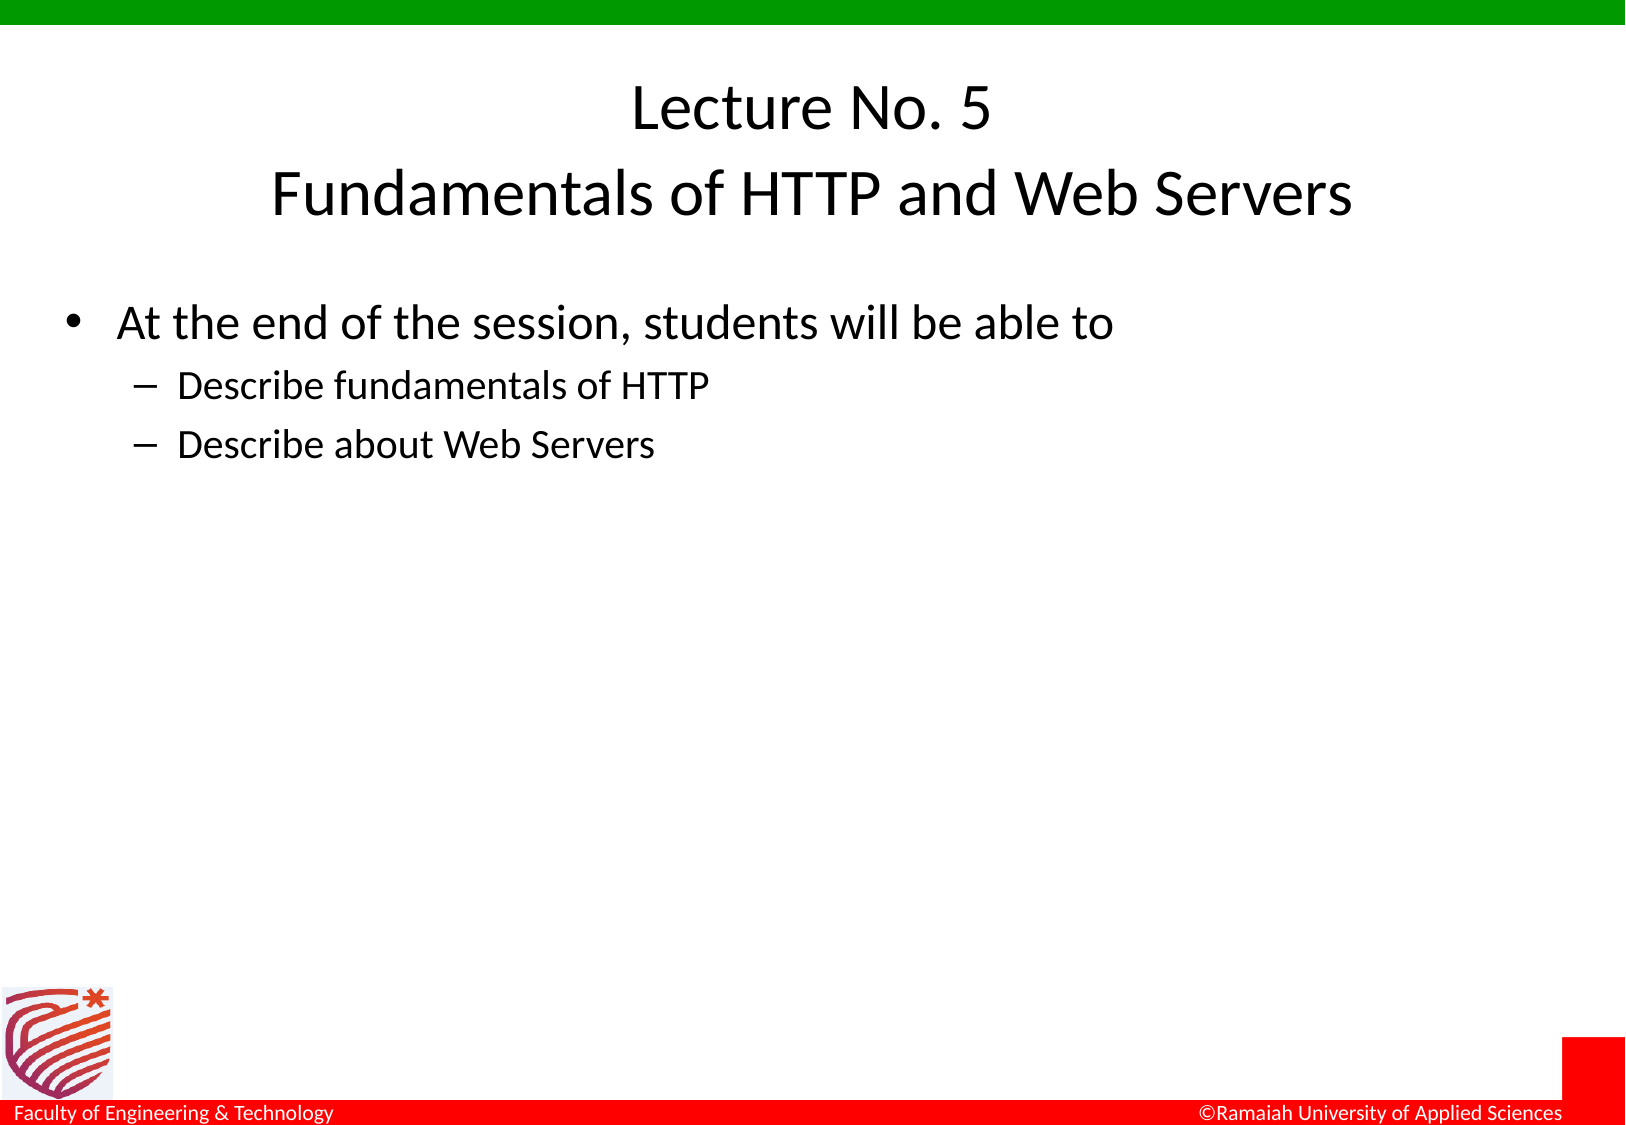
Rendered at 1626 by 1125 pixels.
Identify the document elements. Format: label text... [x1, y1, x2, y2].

title Lecture No. 5 Fundamentals of HTTP and Web Servers [24, 50, 1600, 155]
list At the end of the session, students will be able to Describe fundamentals of HTTP Describe about Web Servers [50, 282, 1625, 1125]
picture [2, 987, 50, 1100]
